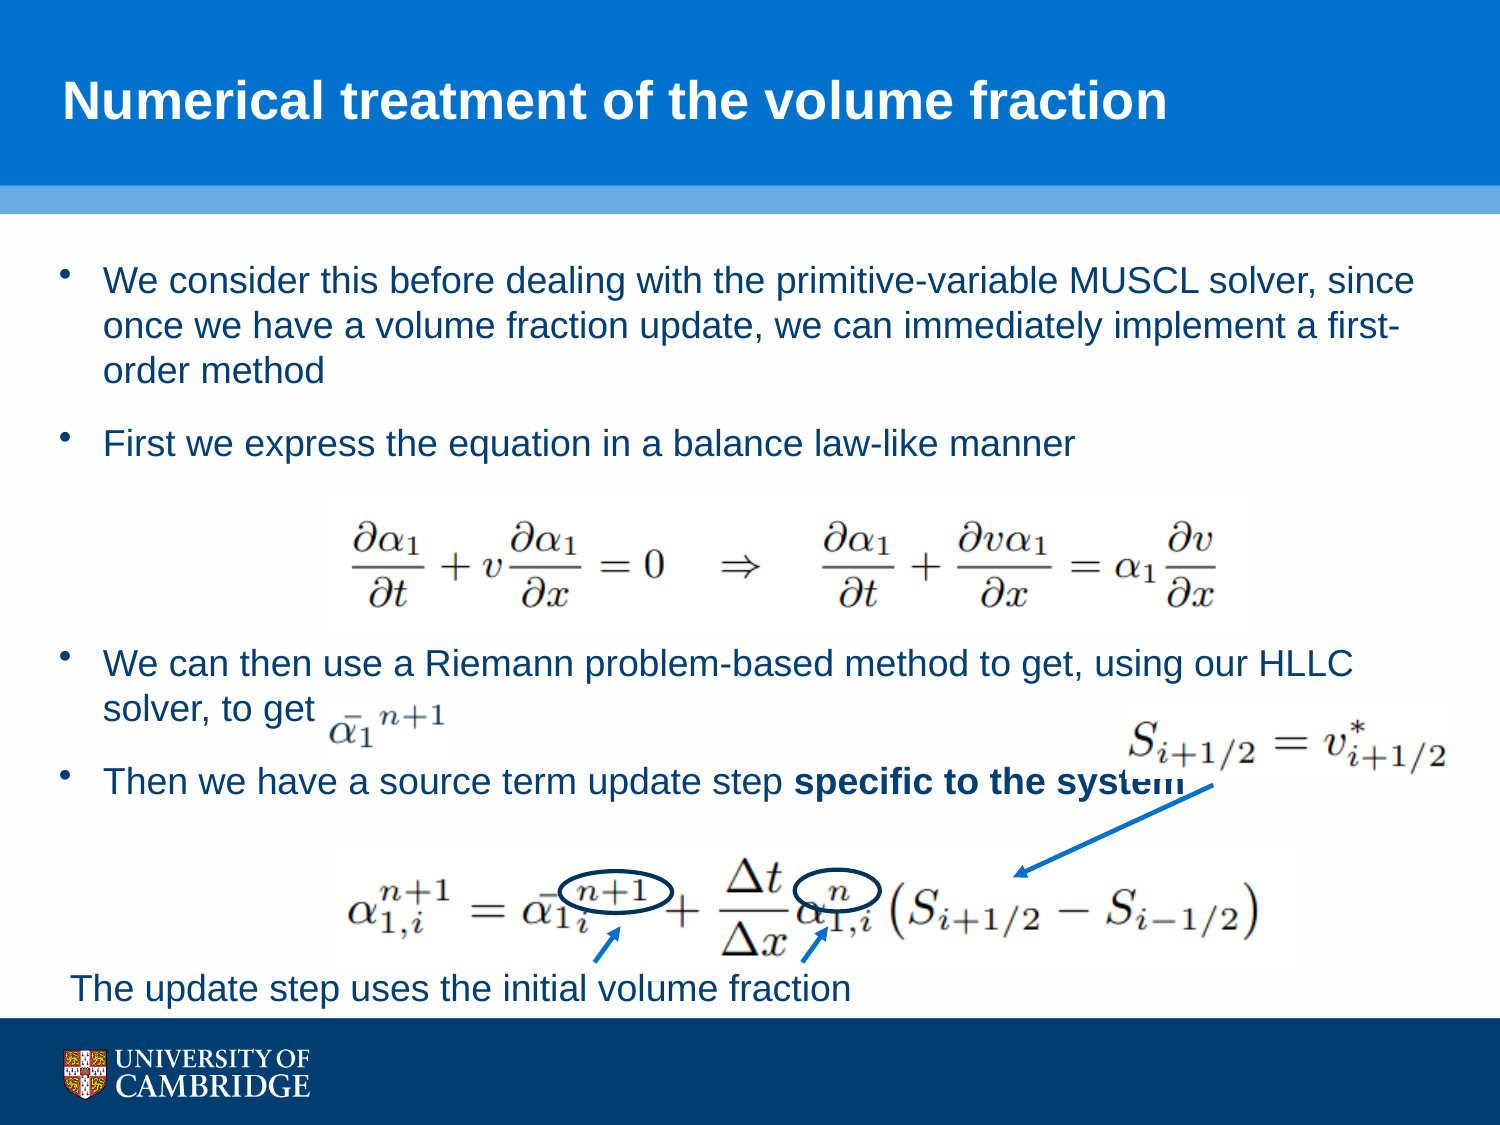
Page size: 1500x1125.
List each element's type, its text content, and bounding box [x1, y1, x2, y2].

list We consider this before dealing with the primitive-variable MUSCL solver, since once we have a volume fraction update, we can immediately implement a first-order method First we express the equation in a balance law-like manner We can then use a Riemann problem-based method to get, using our HLLC solver, to get Then we have a source term update step specific to the system [58, 256, 1433, 423]
title Numerical treatment of the volume fraction [63, 65, 1437, 135]
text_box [801, 926, 829, 963]
picture [0, 0, 1500, 1125]
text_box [1012, 784, 1214, 878]
text_box The update step uses the initial volume fraction [54, 956, 873, 1017]
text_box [594, 926, 621, 963]
